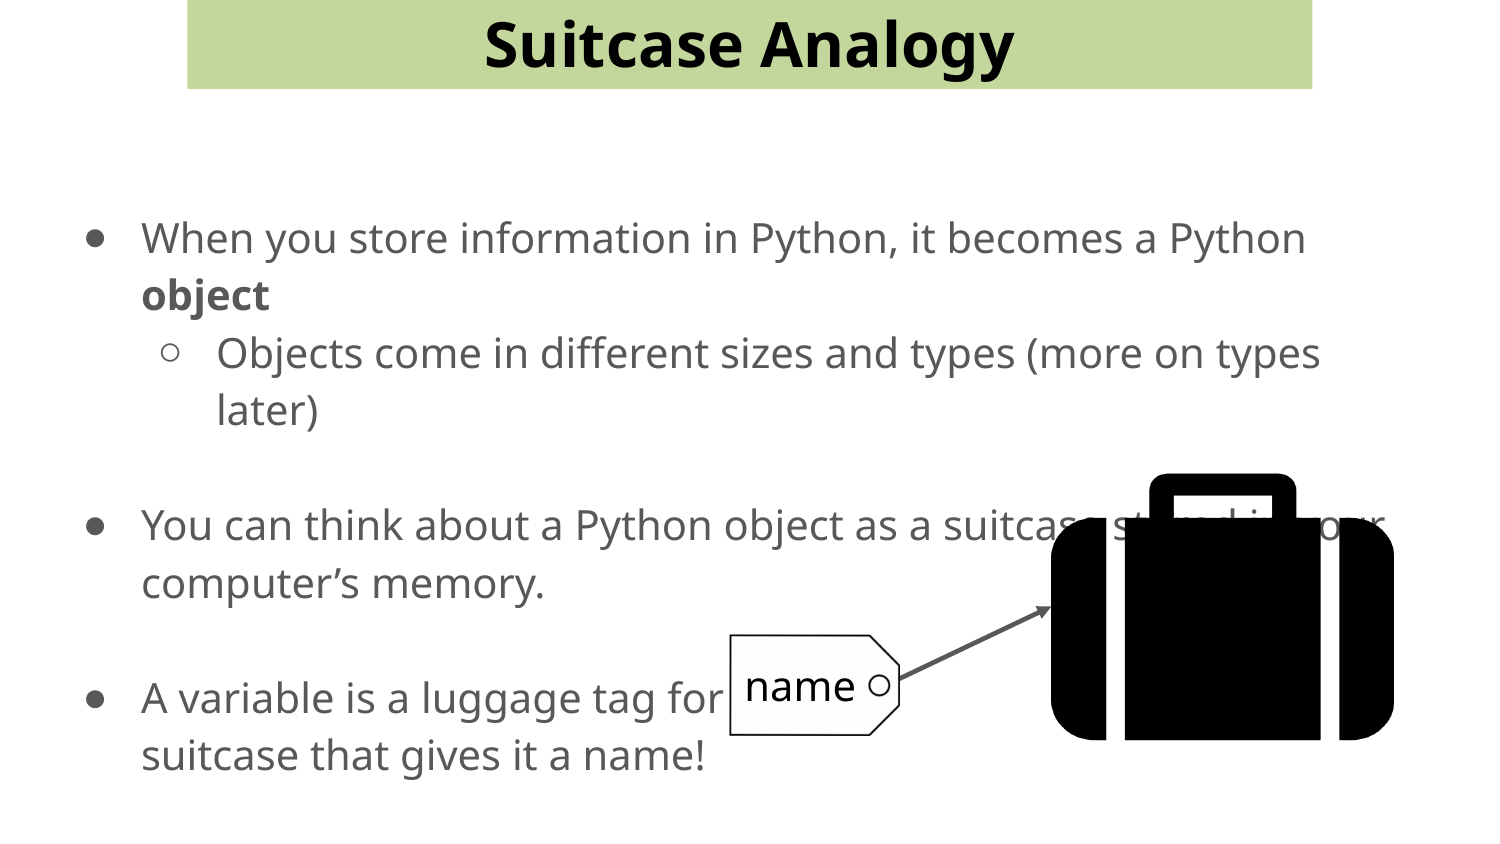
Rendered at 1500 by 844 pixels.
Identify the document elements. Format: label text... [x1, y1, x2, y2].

list When you store information in Python, it becomes a Python object Objects come in different sizes and types (more on types later) You can think about a Python object as a suitcase stored in your computer’s memory. A variable is a luggage tag for your suitcase that gives it a name! [50, 188, 1450, 750]
text_box [972, 606, 1045, 644]
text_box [187, 0, 1313, 90]
picture [729, 634, 900, 736]
picture [1051, 451, 1394, 762]
text_box name [904, 644, 1045, 725]
